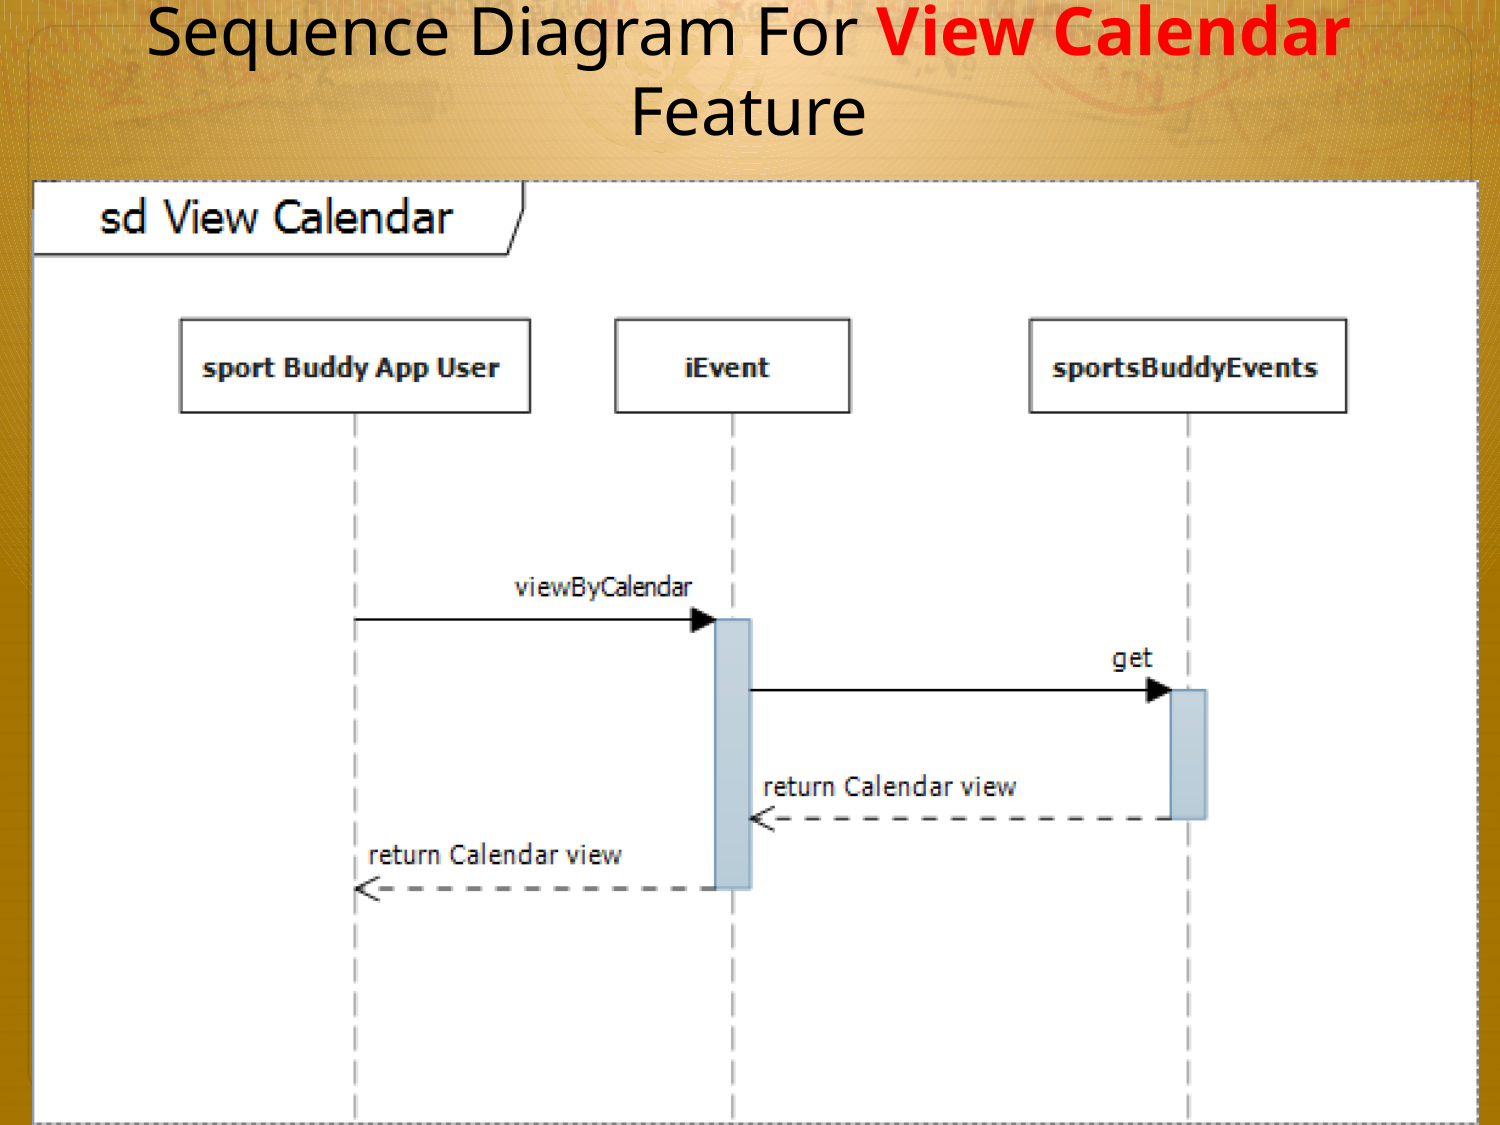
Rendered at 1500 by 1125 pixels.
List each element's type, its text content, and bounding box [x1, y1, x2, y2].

picture [0, 0, 1500, 1125]
title Sequence Diagram For View Calendar Feature [32, 0, 1466, 163]
